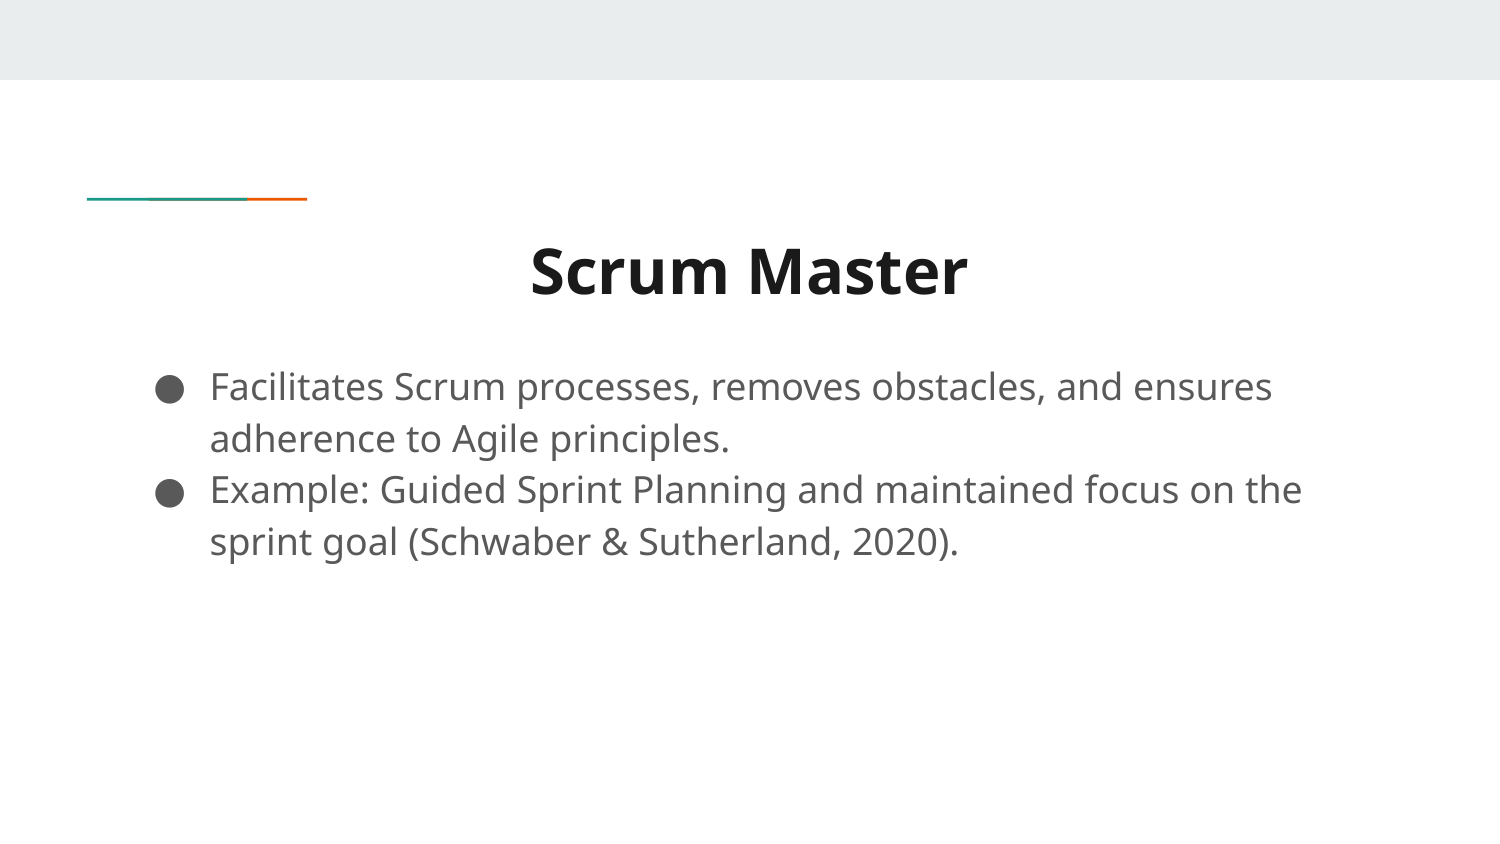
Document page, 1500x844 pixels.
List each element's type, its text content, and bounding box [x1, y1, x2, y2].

list Facilitates Scrum processes, removes obstacles, and ensures adherence to Agile principles. Example: Guided Sprint Planning and maintained focus on the sprint goal (Schwaber & Sutherland, 2020). [119, 341, 1381, 712]
title Scrum Master [119, 216, 1381, 305]
